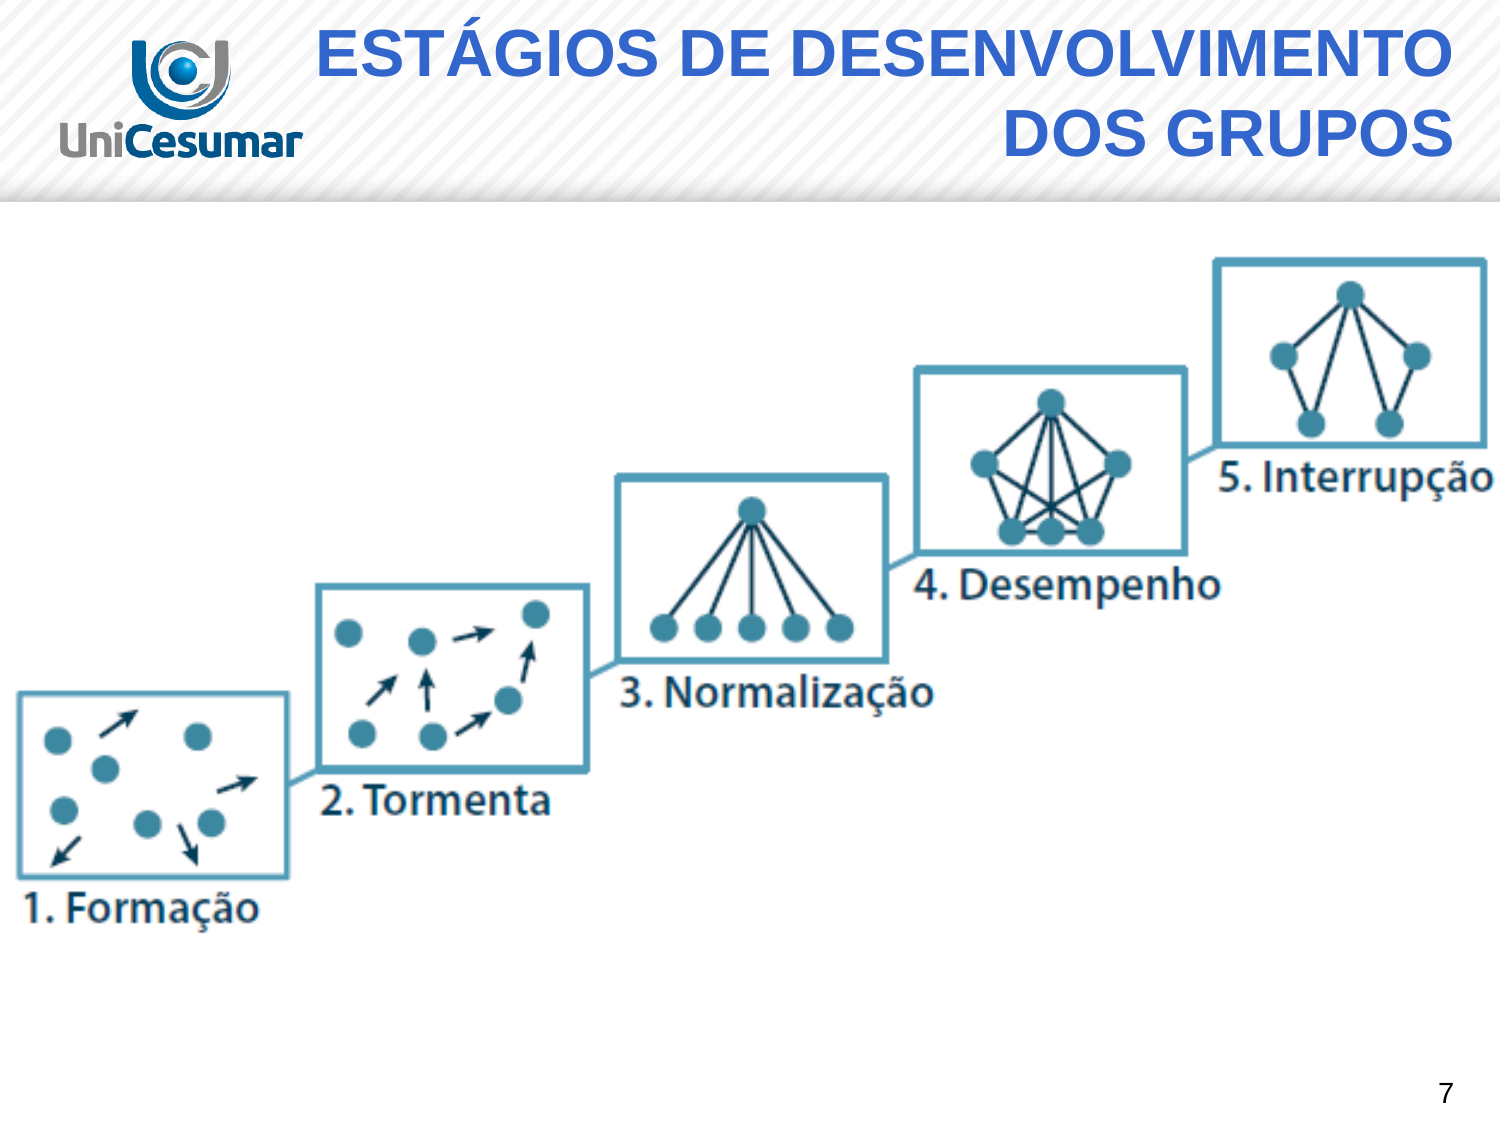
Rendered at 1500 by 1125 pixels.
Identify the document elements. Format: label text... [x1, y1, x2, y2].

picture [0, 0, 1500, 1125]
title ESTÁGIOS DE DESENVOLVIMENTO DOS GRUPOS [289, 18, 1471, 162]
